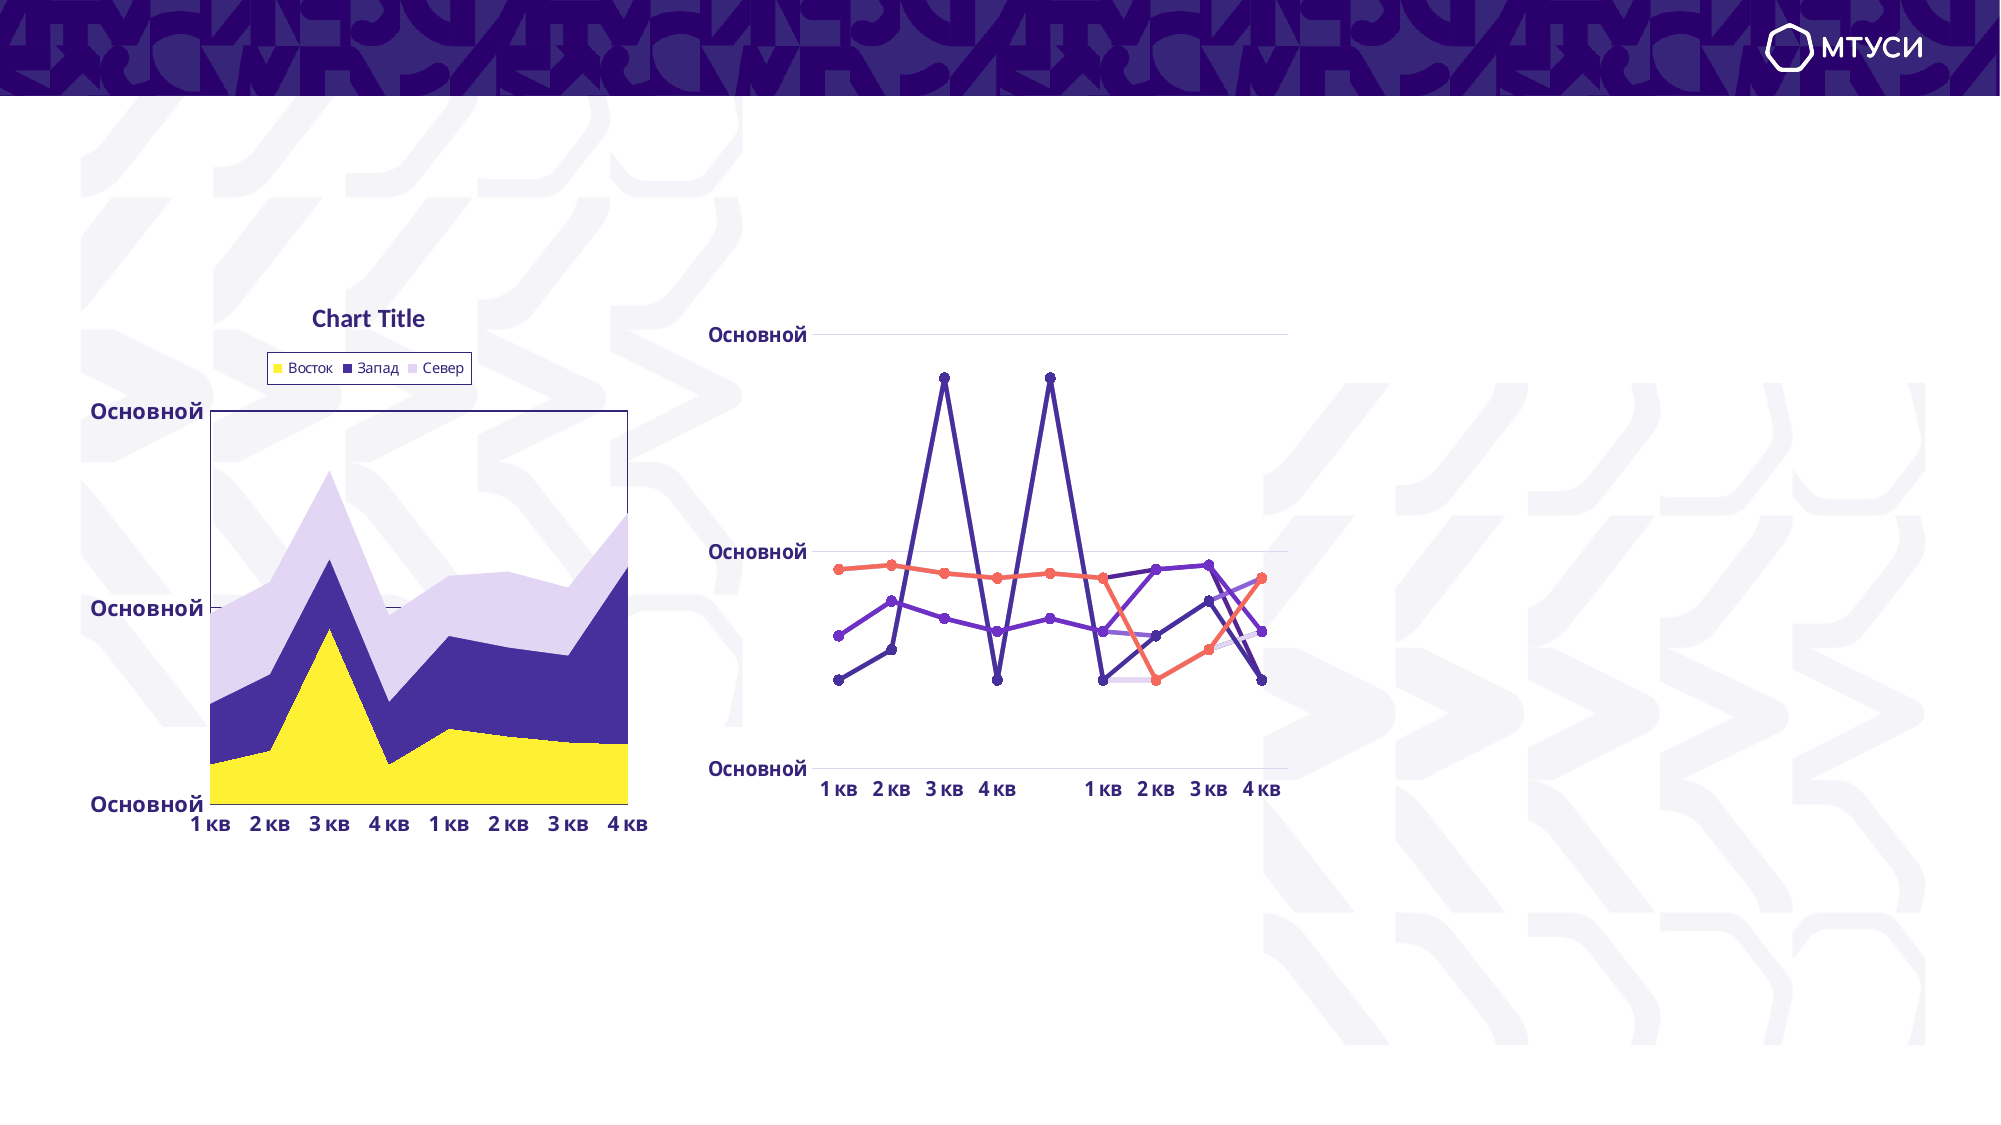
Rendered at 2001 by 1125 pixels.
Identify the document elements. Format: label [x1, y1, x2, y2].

picture [0, 0, 2000, 1111]
chart [78, 279, 660, 850]
chart [707, 279, 1290, 850]
